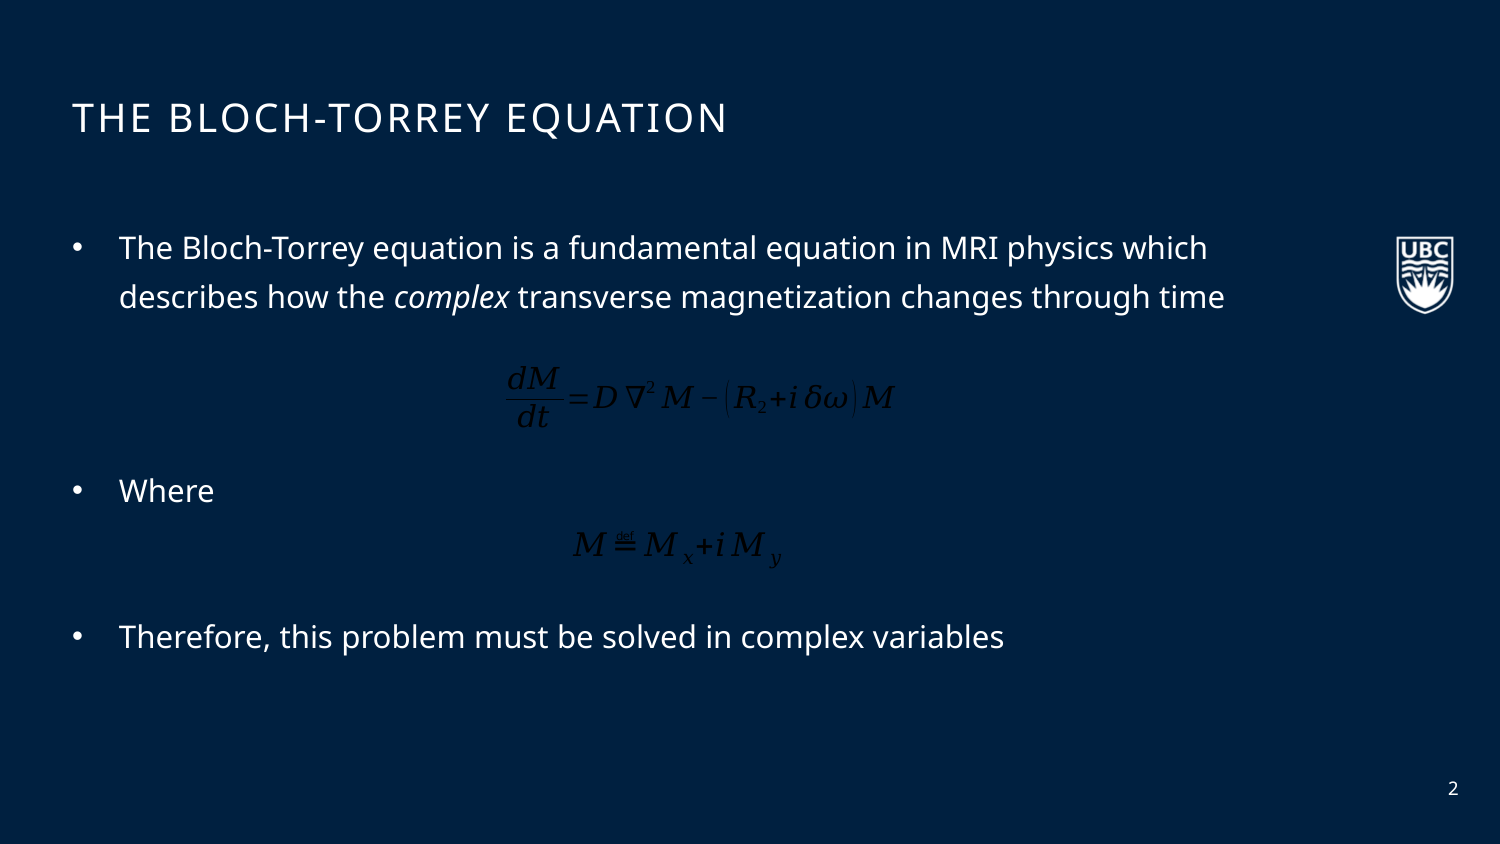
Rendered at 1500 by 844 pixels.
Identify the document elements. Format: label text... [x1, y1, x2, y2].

text_box The Bloch-Torrey equation is a fundamental equation in MRI physics which describes how the complex transverse magnetization changes through time Where Therefore, this problem must be solved in complex variables [72, 216, 1282, 765]
list The Bloch-TorRey Equation [72, 67, 1329, 170]
picture [1391, 232, 1459, 318]
